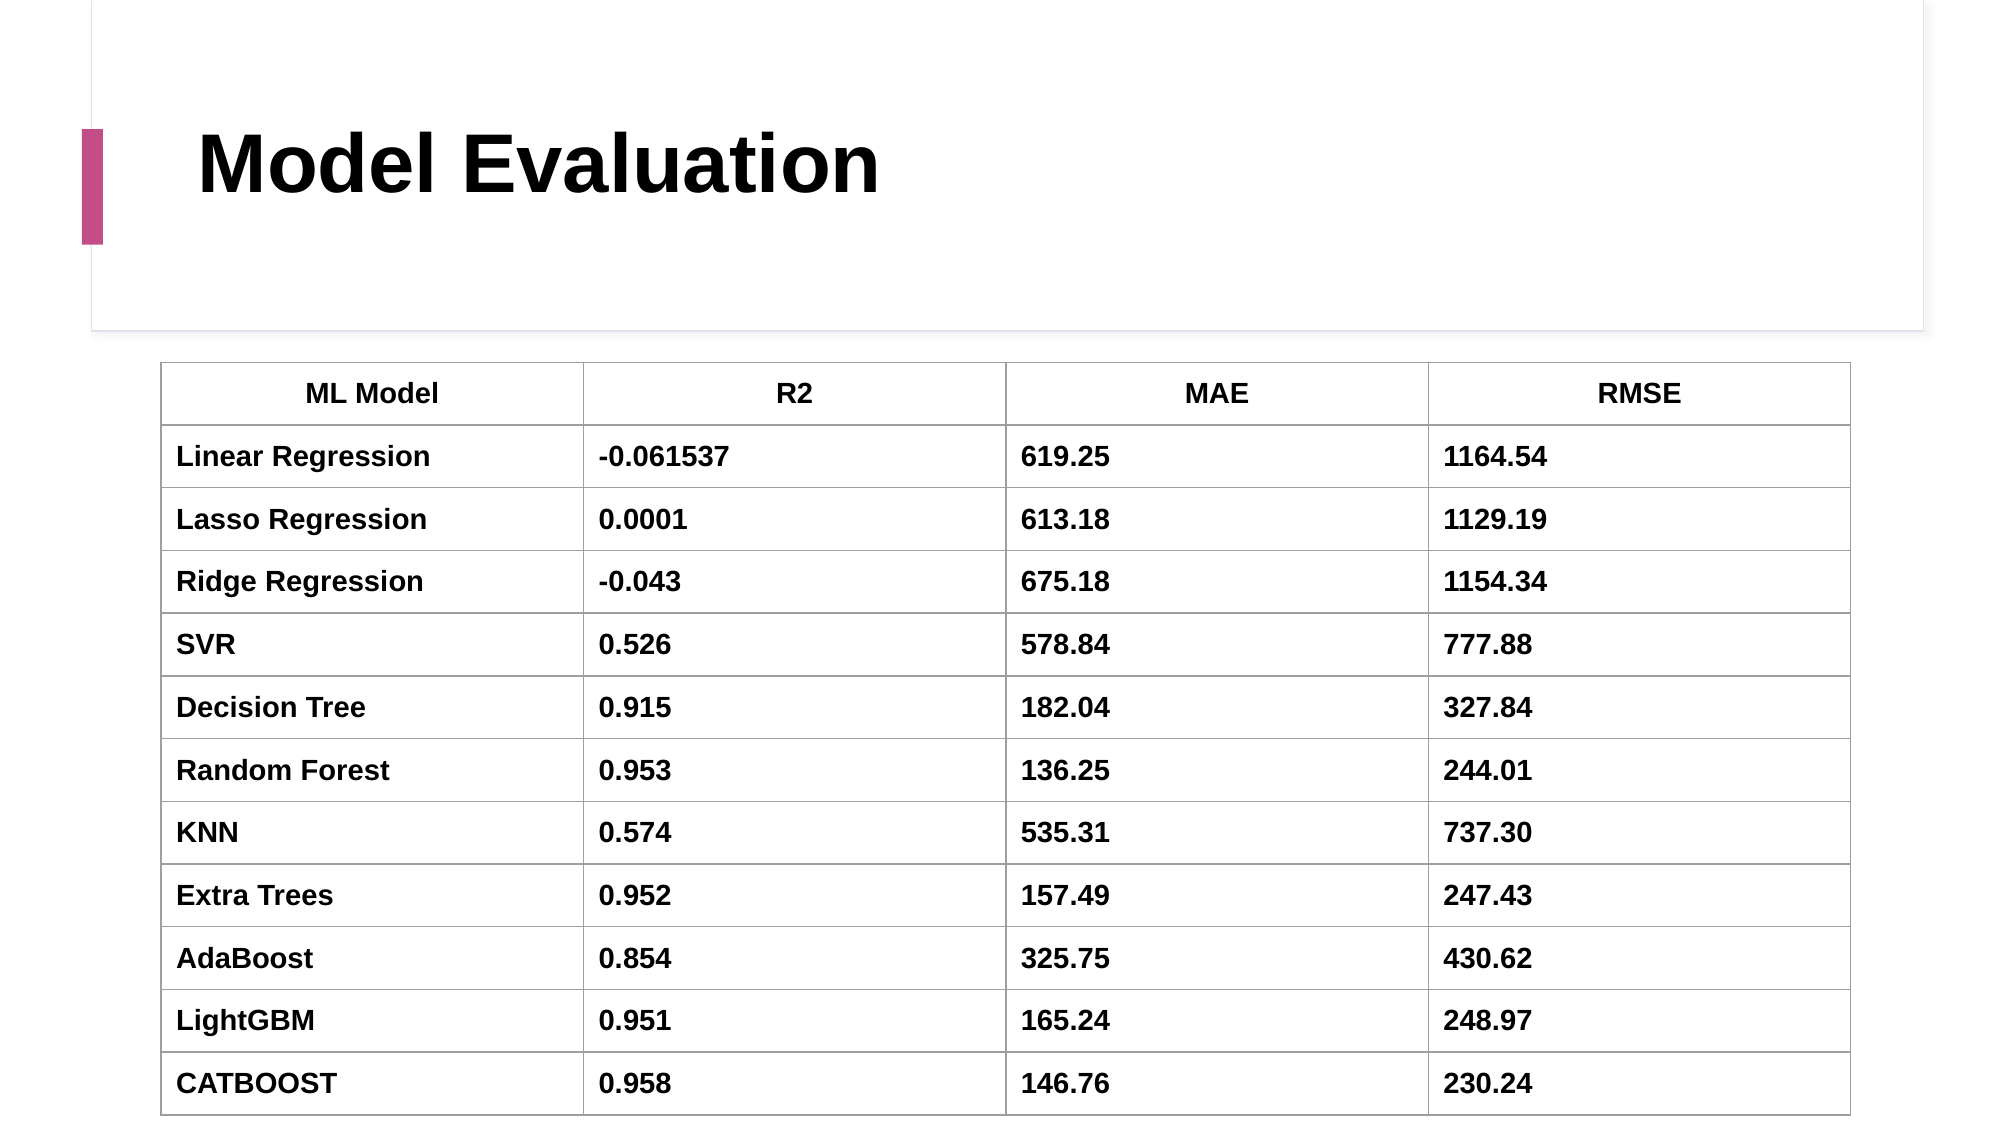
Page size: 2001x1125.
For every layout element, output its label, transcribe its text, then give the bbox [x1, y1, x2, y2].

table_cell 675.18 [1007, 551, 1428, 612]
table_cell SVR [162, 614, 583, 675]
table_header R2 [584, 363, 1005, 424]
table_cell Ridge Regression [162, 551, 583, 612]
table_cell 1154.34 [1429, 551, 1850, 612]
table_cell 0.854 [584, 927, 1005, 989]
table_cell 578.84 [1007, 614, 1428, 675]
table_cell 737.30 [1429, 802, 1850, 863]
table_cell 0.953 [584, 739, 1005, 801]
title Model Evaluation [183, 90, 1851, 241]
table_cell CATBOOST [162, 1053, 583, 1114]
table_cell 777.88 [1429, 614, 1850, 675]
table_header MAE [1007, 363, 1428, 424]
table_header RMSE [1429, 363, 1850, 424]
table_cell LightGBM [162, 990, 583, 1051]
table_cell 0.952 [584, 865, 1005, 926]
table_cell Linear Regression [162, 426, 583, 487]
table_cell 0.0001 [584, 488, 1005, 550]
table_cell KNN [162, 802, 583, 863]
table_cell 619.25 [1007, 426, 1428, 487]
table_cell Extra Trees [162, 865, 583, 926]
table_cell 1164.54 [1429, 426, 1850, 487]
table_cell 230.24 [1429, 1053, 1850, 1114]
table_cell 157.49 [1007, 865, 1428, 926]
table_cell 247.43 [1429, 865, 1850, 926]
table_cell Decision Tree [162, 677, 583, 738]
table_cell 327.84 [1429, 677, 1850, 738]
table_header ML Model [162, 363, 583, 424]
table_cell 244.01 [1429, 739, 1850, 801]
table_cell Lasso Regression [162, 488, 583, 550]
table_cell 146.76 [1007, 1053, 1428, 1114]
table_cell 613.18 [1007, 488, 1428, 550]
table_cell 136.25 [1007, 739, 1428, 801]
table_cell 0.951 [584, 990, 1005, 1051]
table_cell 1129.19 [1429, 488, 1850, 550]
table_cell Random Forest [162, 739, 583, 801]
table_cell 325.75 [1007, 927, 1428, 989]
table_cell 430.62 [1429, 927, 1850, 989]
table_cell -0.061537 [584, 426, 1005, 487]
table_cell AdaBoost [162, 927, 583, 989]
table_cell 248.97 [1429, 990, 1850, 1051]
table_cell 0.915 [584, 677, 1005, 738]
table_cell 165.24 [1007, 990, 1428, 1051]
table_cell 0.526 [584, 614, 1005, 675]
table_cell 182.04 [1007, 677, 1428, 738]
table_cell 535.31 [1007, 802, 1428, 863]
table_cell 0.958 [584, 1053, 1005, 1114]
table_cell 0.574 [584, 802, 1005, 863]
table_cell -0.043 [584, 551, 1005, 612]
